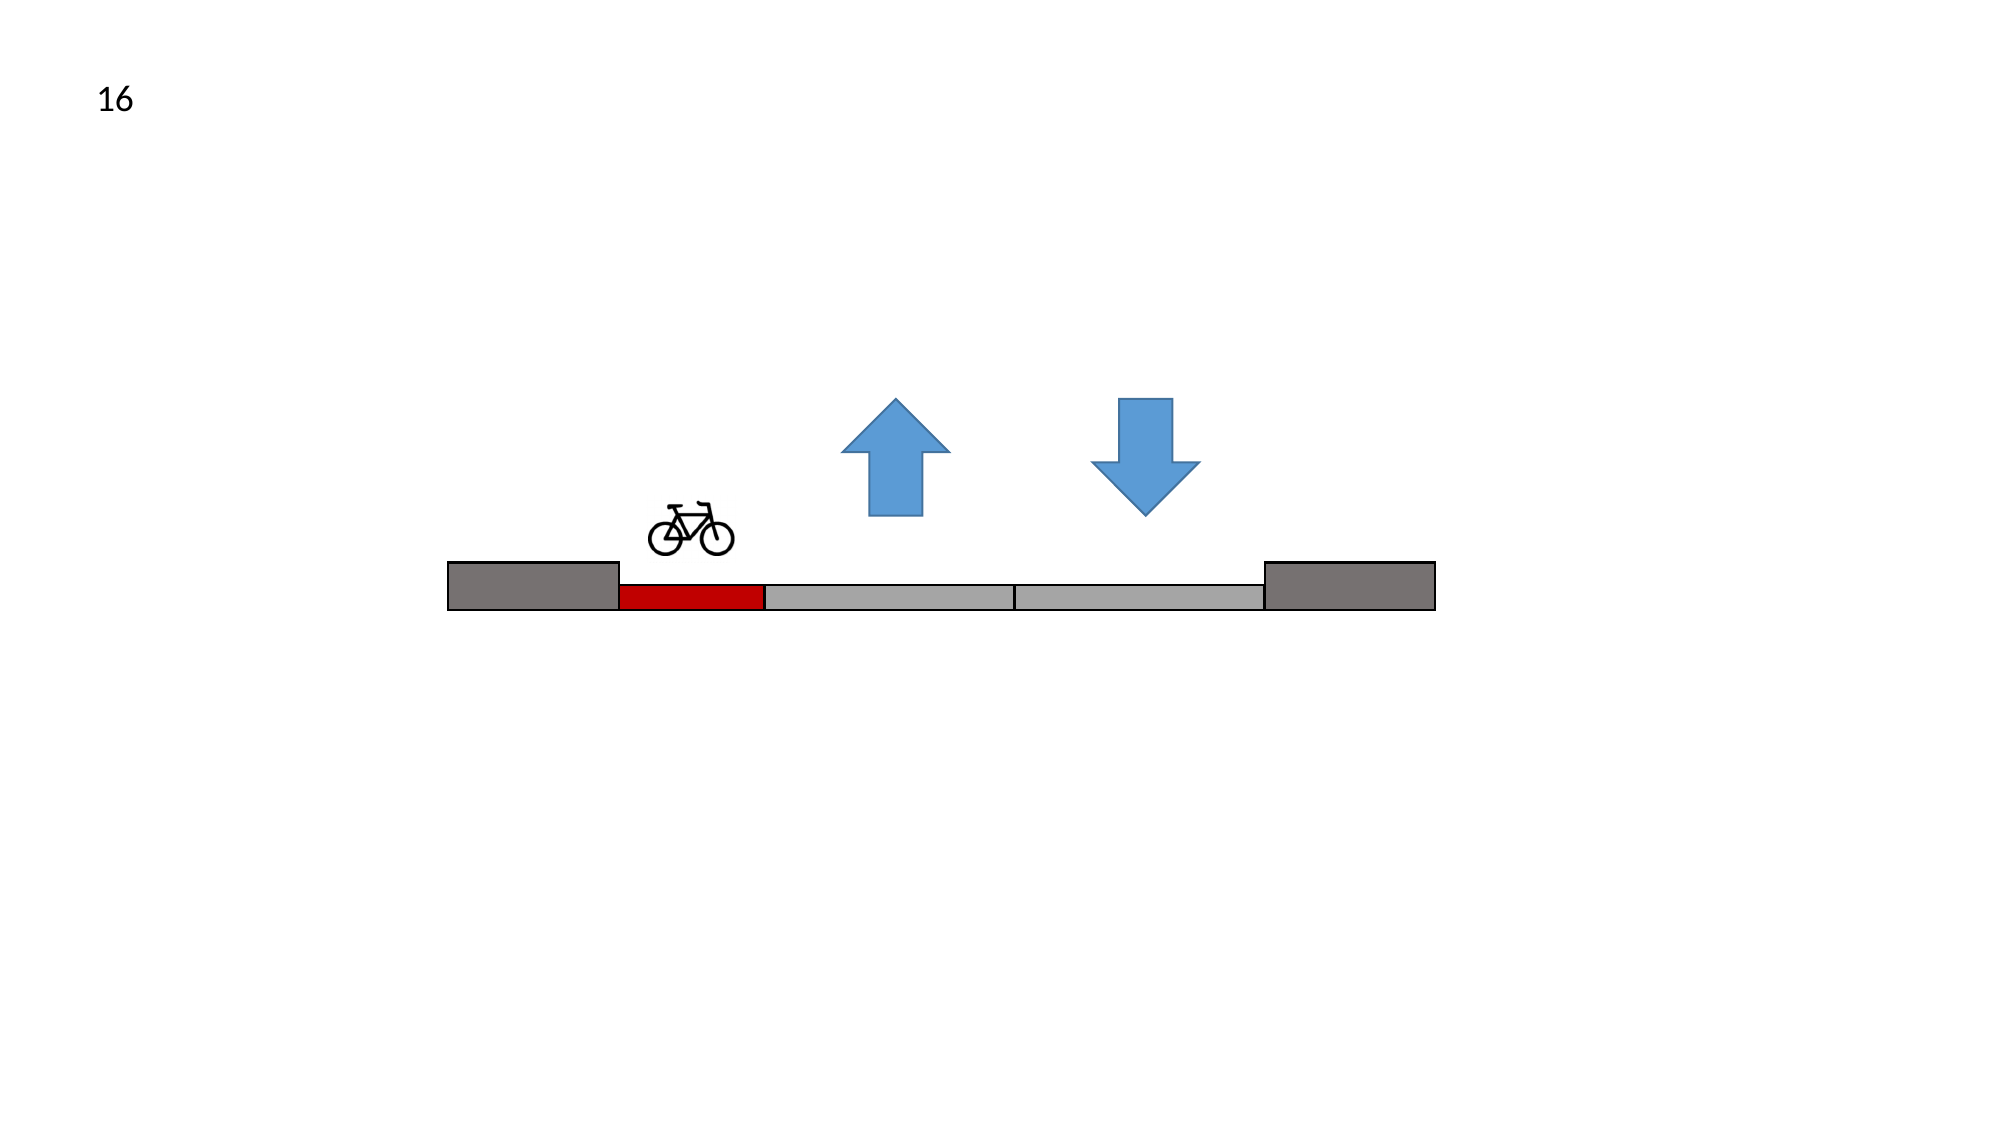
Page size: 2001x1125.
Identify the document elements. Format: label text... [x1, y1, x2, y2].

text_box [840, 397, 952, 517]
picture [646, 495, 737, 563]
text_box [1090, 397, 1202, 518]
text_box [766, 584, 1014, 611]
text_box [1014, 584, 1264, 611]
text_box [618, 584, 766, 611]
text_box [1264, 561, 1436, 611]
text_box [447, 561, 620, 611]
text_box 16 [81, 66, 173, 127]
